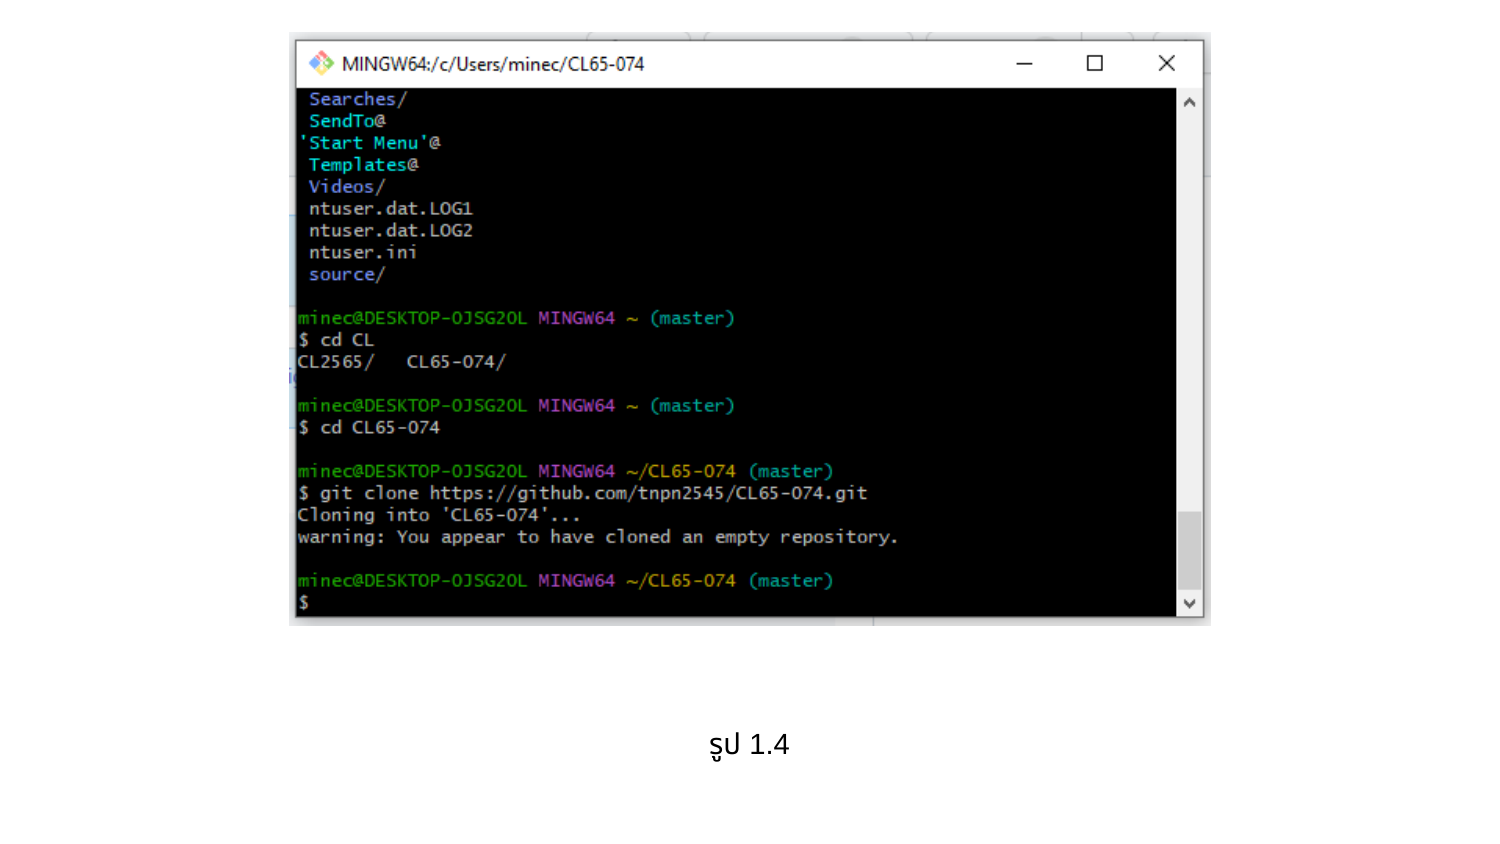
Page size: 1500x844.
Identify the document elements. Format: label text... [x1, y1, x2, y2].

picture [289, 31, 1211, 627]
text_box รูป 1.4 [694, 710, 814, 775]
